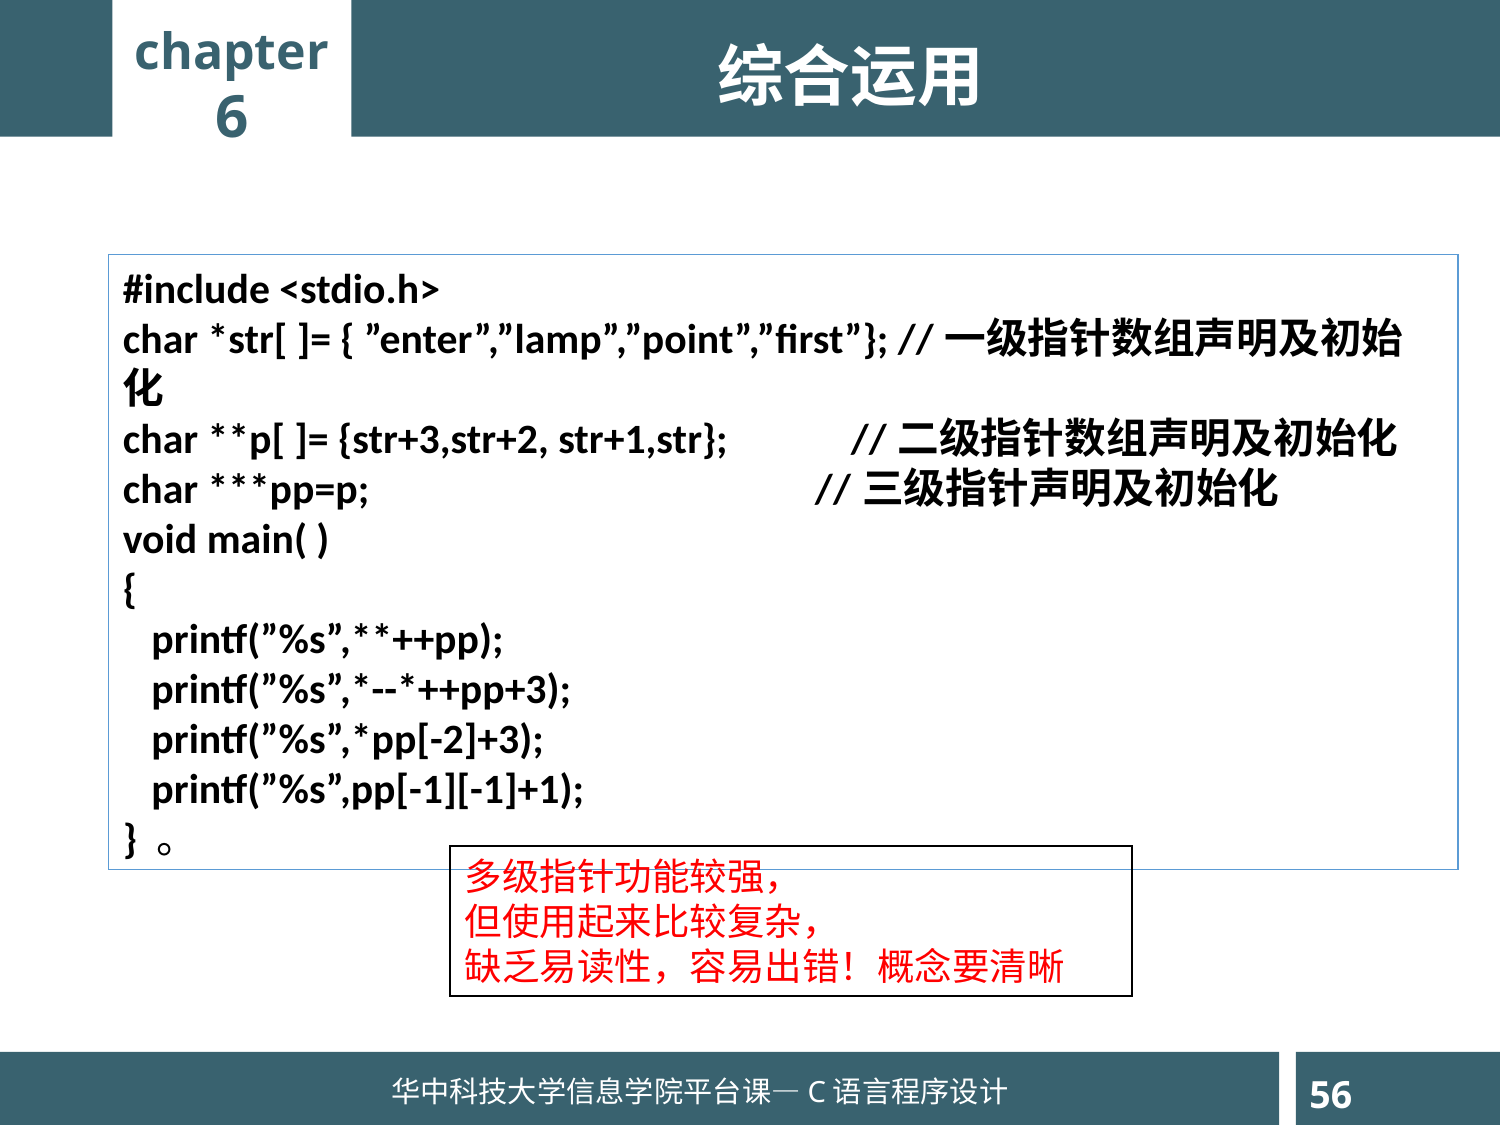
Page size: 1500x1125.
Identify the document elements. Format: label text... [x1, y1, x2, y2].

text_box 综合运用 [532, 26, 1169, 122]
text_box #include <stdio.h> char *str[ ]= { ”enter”,”lamp”,”point”,”first”}; //一级指针数组声明及初始化 char **p[ ]= {str+3,str+2, str+1,str}; //二级指针数组声明及初始化 char ***pp=p; //三级指针声明及初始化 void main( ) { printf(”%s”,**++pp); printf(”%s”,*--*++pp+3); printf(”%s”,*pp[-2]+3); printf(”%s”,pp[-1][-1]+1); } 。 [108, 254, 1459, 870]
text_box chapter 6 [119, 12, 344, 157]
text_box 多级指针功能较强， 但使用起来比较复杂， 缺乏易读性，容易出错！概念要清晰 [449, 845, 1133, 996]
